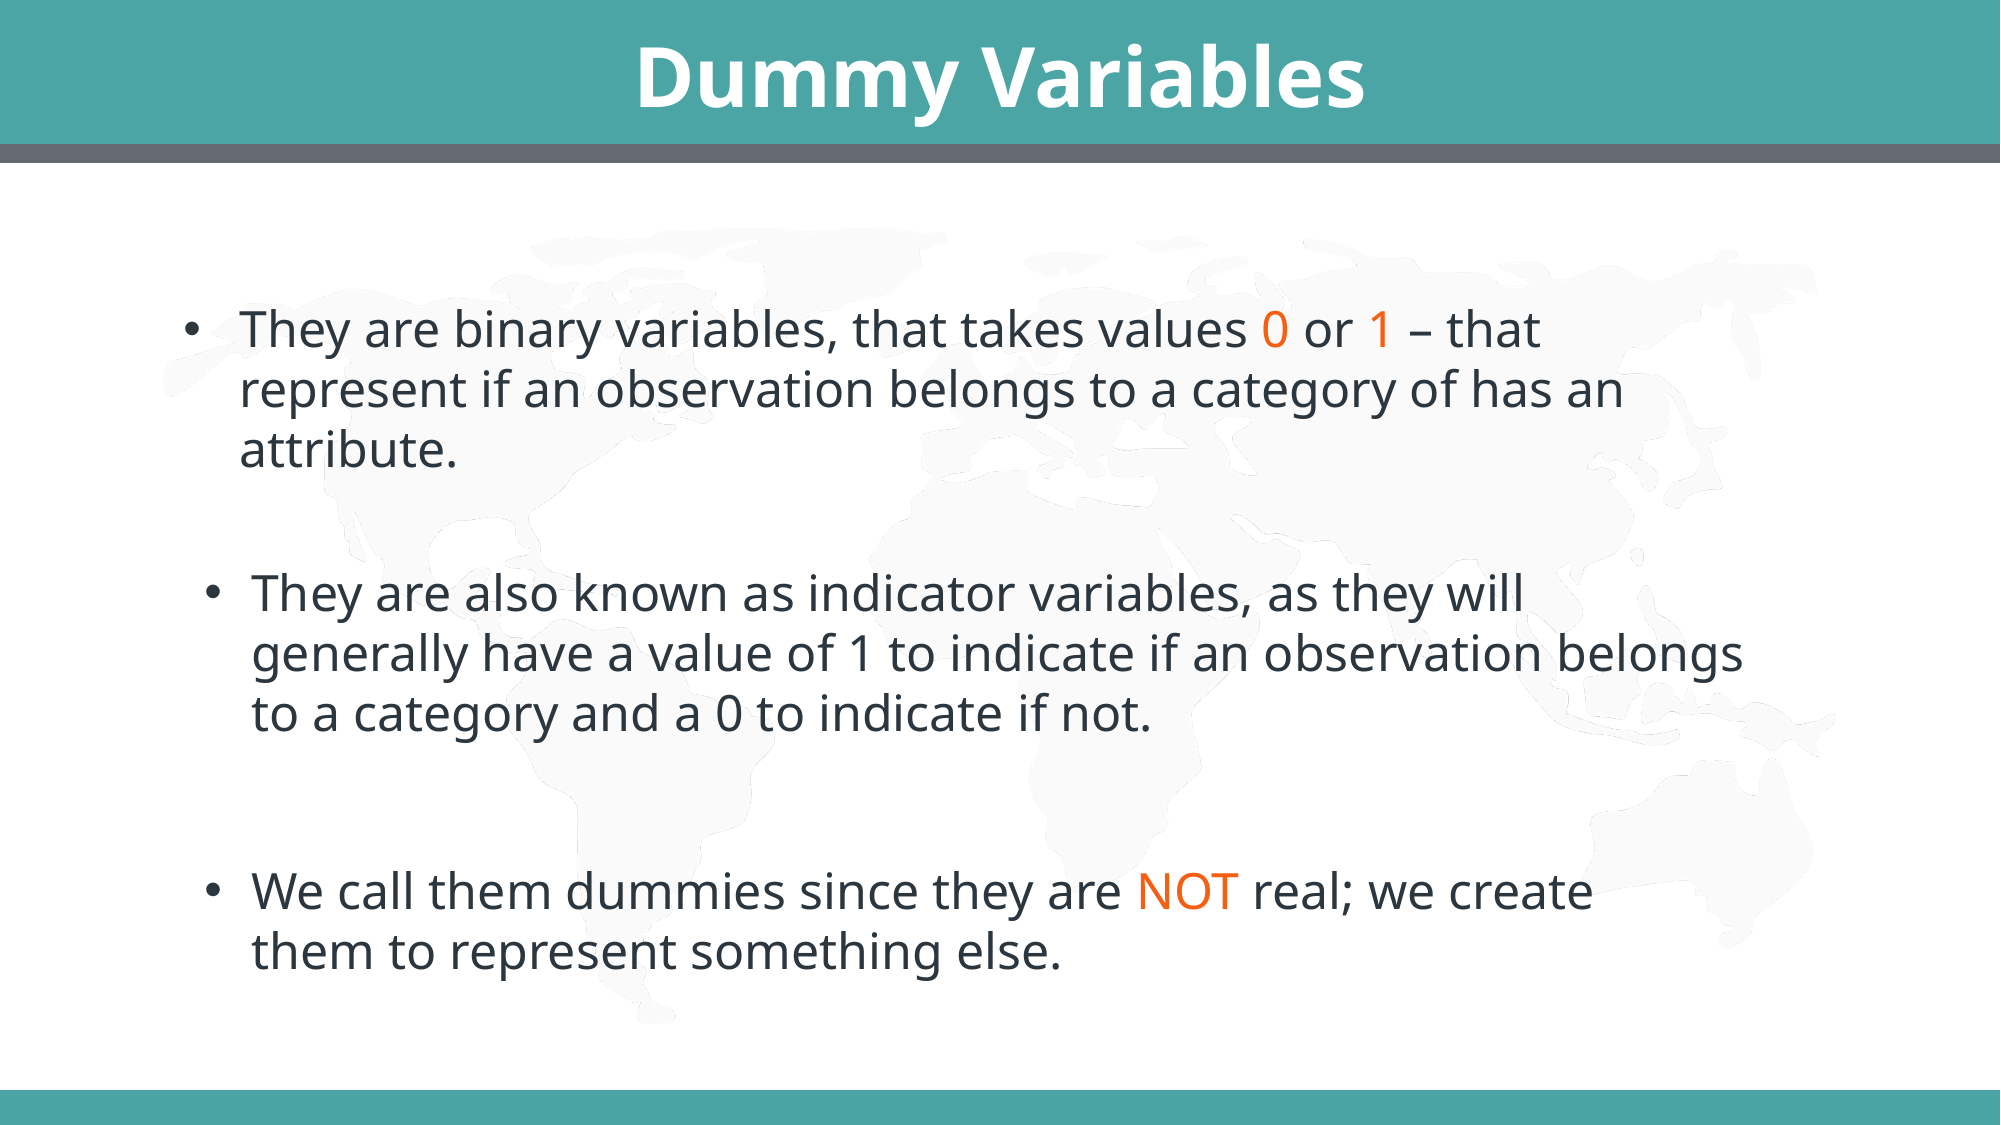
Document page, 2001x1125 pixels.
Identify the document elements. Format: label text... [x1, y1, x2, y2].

text_box We call them dummies since they are NOT real; we create them to represent something else. [189, 852, 1734, 987]
picture [0, 1089, 2000, 1125]
picture [163, 228, 1837, 1025]
picture [0, 0, 2000, 163]
text_box They are also known as indicator variables, as they will generally have a value of 1 to indicate if an observation belongs to a category and a 0 to indicate if not. [189, 553, 1769, 749]
text_box They are binary variables, that takes values 0 or 1 – that represent if an observation belongs to a category of has an attribute. [168, 290, 1790, 486]
